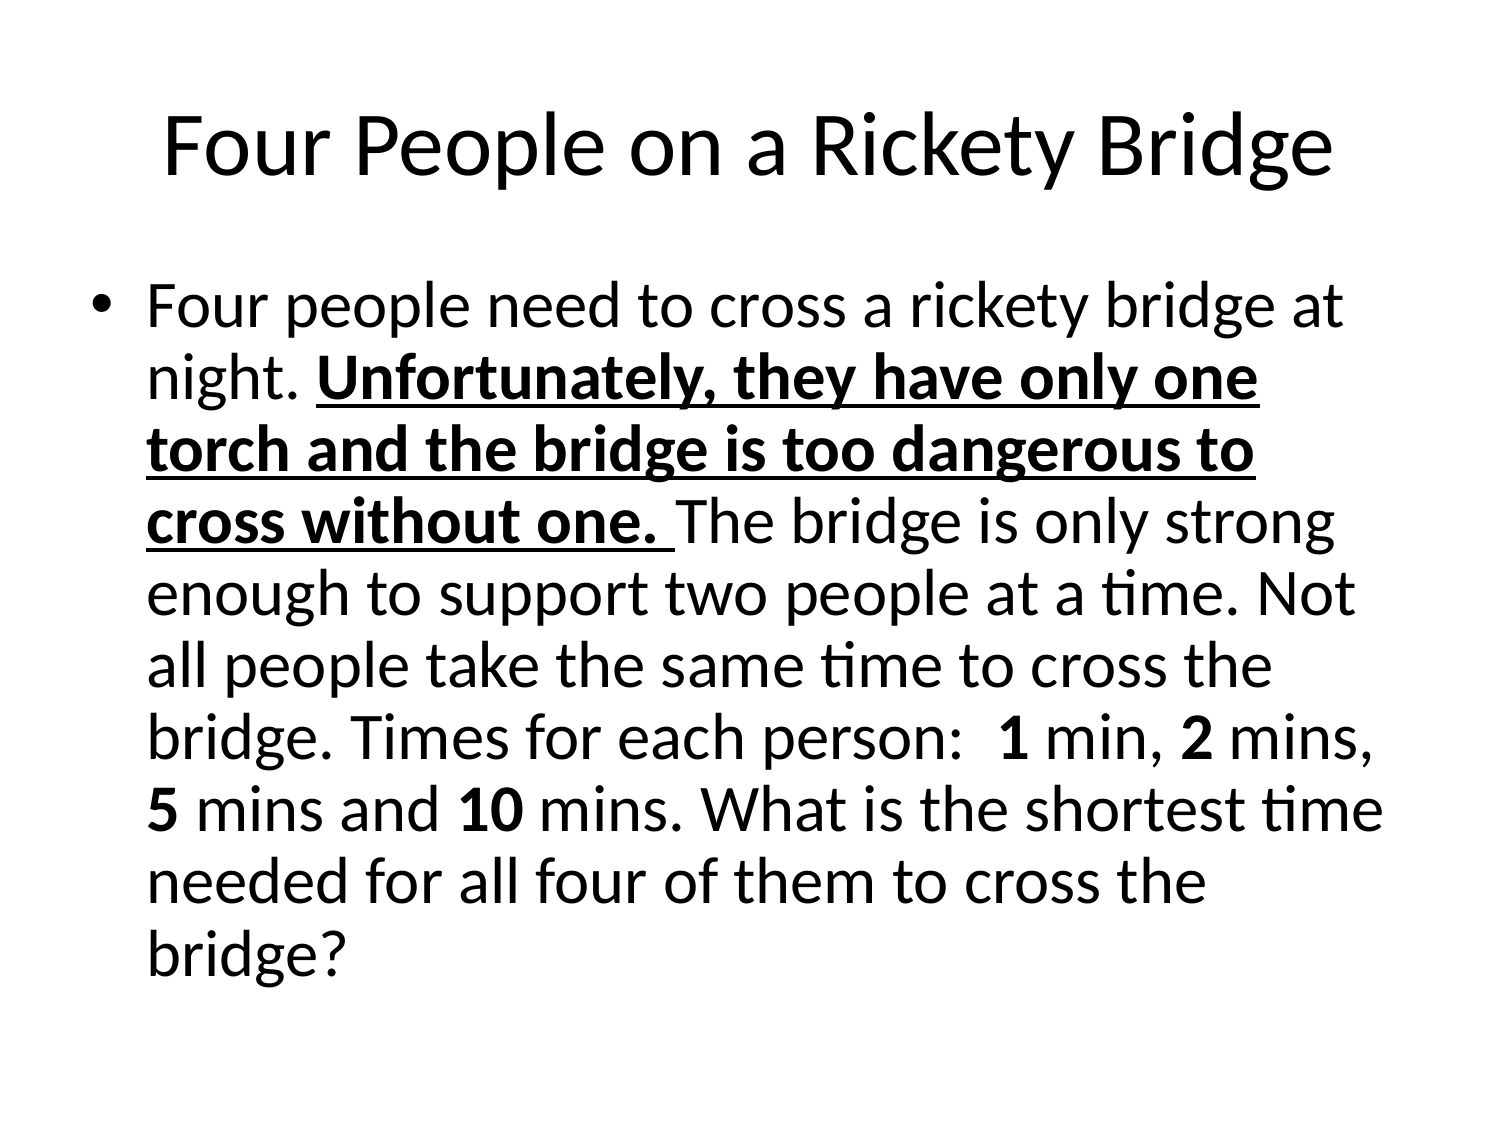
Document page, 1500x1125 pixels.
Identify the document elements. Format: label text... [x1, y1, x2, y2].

title Four People on a Rickety Bridge [75, 45, 1425, 233]
list Four people need to cross a rickety bridge at night. Unfortunately, they have only one torch and the bridge is too dangerous to cross without one. The bridge is only strong enough to support two people at a time. Not all people take the same time to cross the bridge. Times for each person: 1 min, 2 mins, 5 mins and 10 mins. What is the shortest time needed for all four of them to cross the bridge? [75, 262, 1425, 1005]
